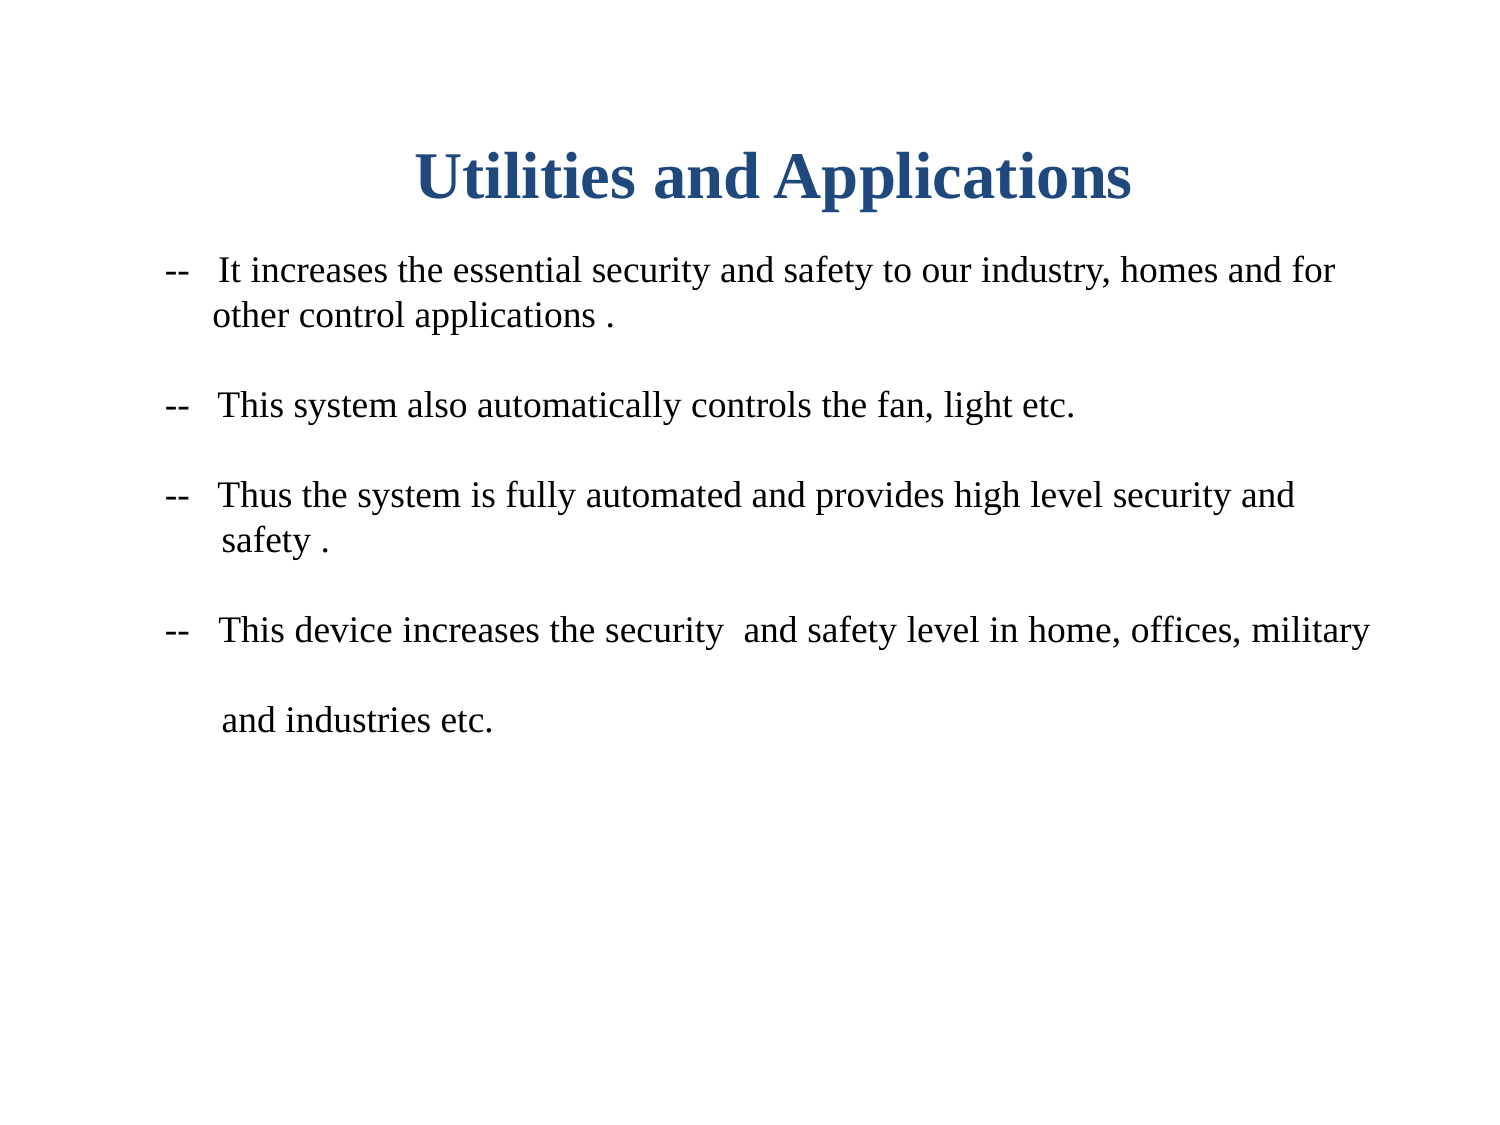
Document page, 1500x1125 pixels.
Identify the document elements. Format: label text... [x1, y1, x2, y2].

text_box -- It increases the essential security and safety to our industry, homes and for other control applications . -- This system also automatically controls the fan, light etc. -- Thus the system is fully automated and provides high level security and safety . -- This device increases the security and safety level in home, offices, military and industries etc. [150, 237, 1388, 928]
text_box Utilities and Applications [399, 124, 1163, 220]
